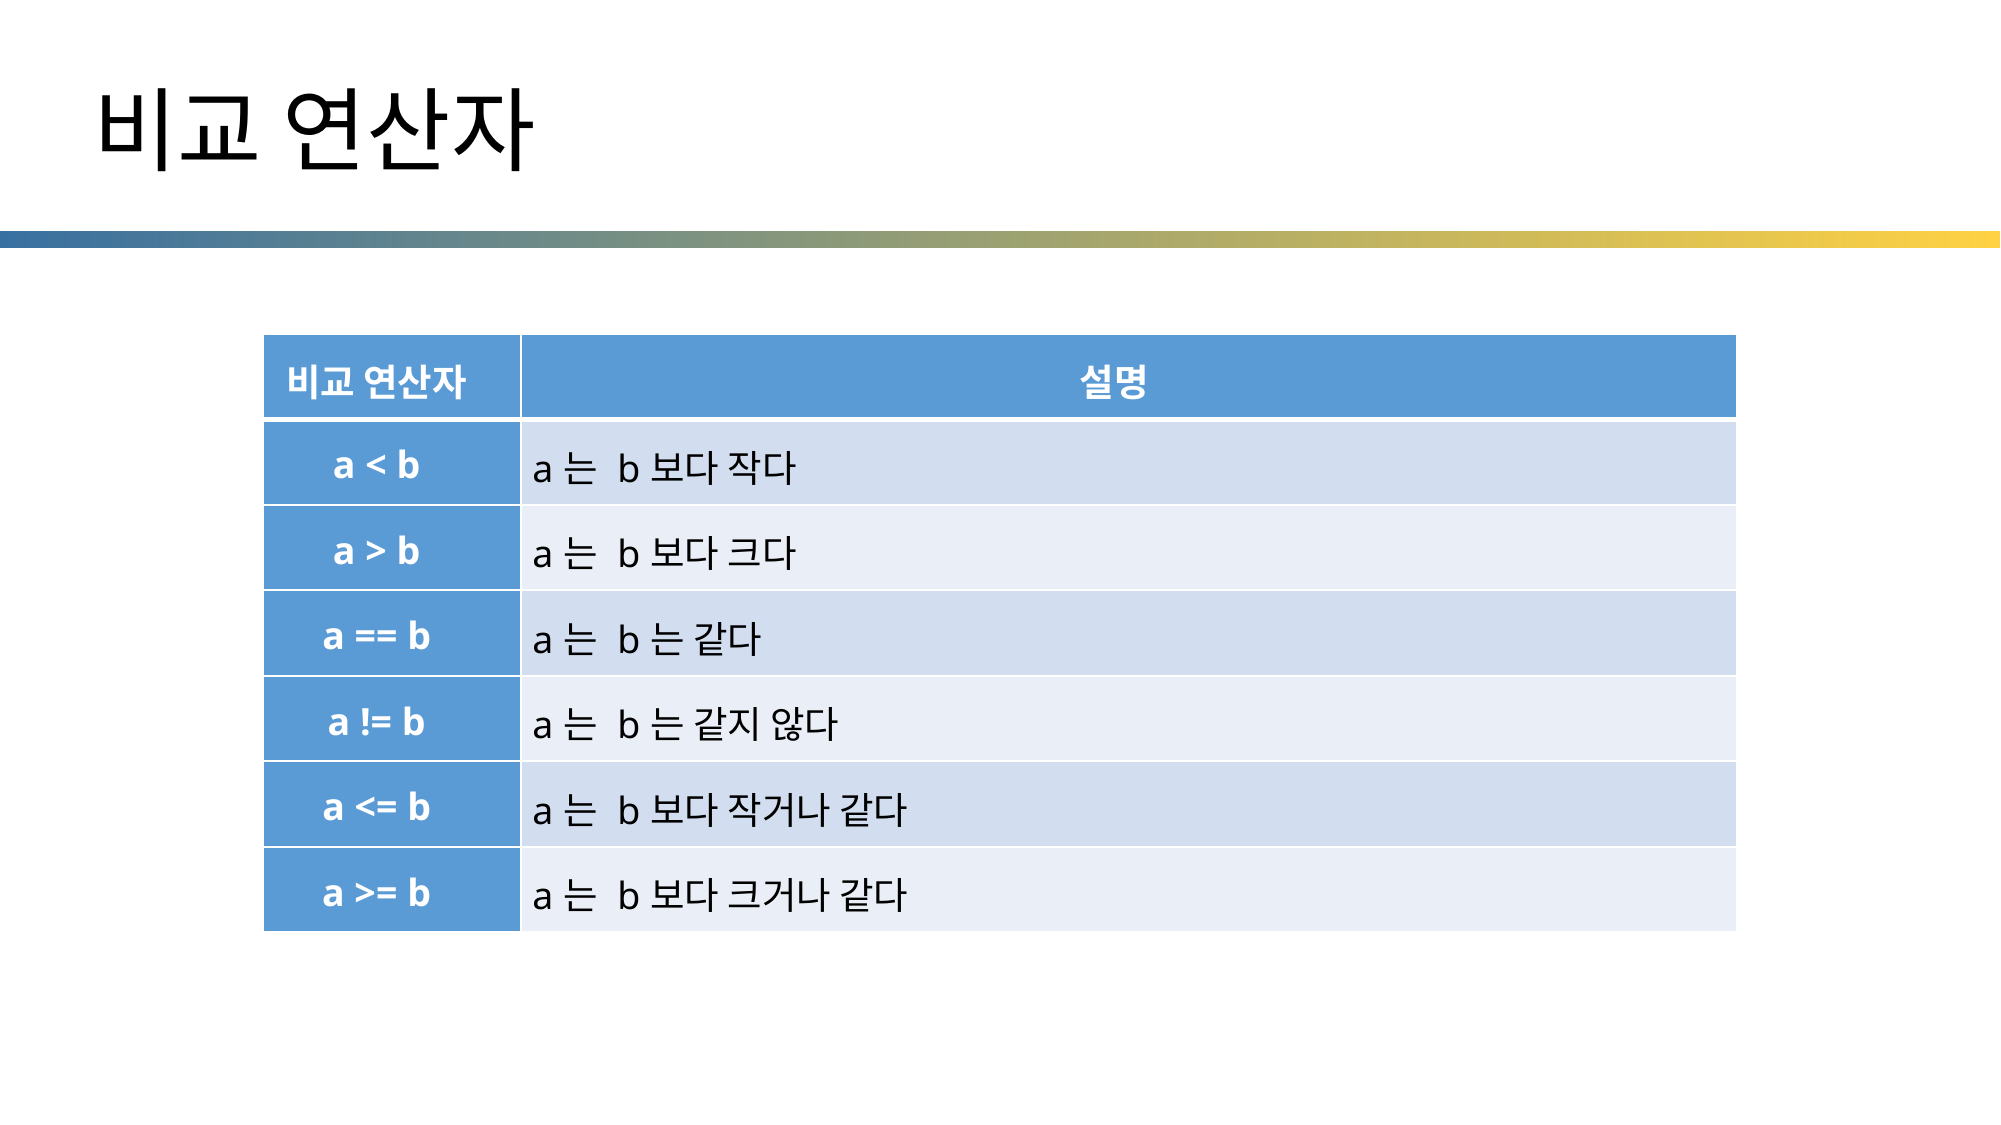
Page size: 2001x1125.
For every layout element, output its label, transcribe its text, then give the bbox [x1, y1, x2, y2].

table_cell a > b [264, 506, 520, 589]
table_cell a는 b보다 크거나 같다 [522, 848, 1736, 931]
table_cell a <= b [264, 762, 520, 846]
table_cell a는 b보다 작다 [522, 422, 1736, 504]
title 비교 연산자 [91, 31, 825, 222]
table_cell a < b [264, 422, 520, 504]
table_header 설명 [522, 335, 1736, 417]
table_cell a >= b [264, 848, 520, 931]
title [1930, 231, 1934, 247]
table_header 비교 연산자 [264, 335, 520, 417]
table_cell a는 b보다 작거나 같다 [522, 762, 1736, 846]
table_cell a는 b는 같다 [522, 591, 1736, 675]
table_cell a는 b보다 크다 [522, 506, 1736, 589]
table_cell a는 b는 같지 않다 [522, 677, 1736, 760]
table_cell a == b [264, 591, 520, 675]
table_cell a != b [264, 677, 520, 760]
